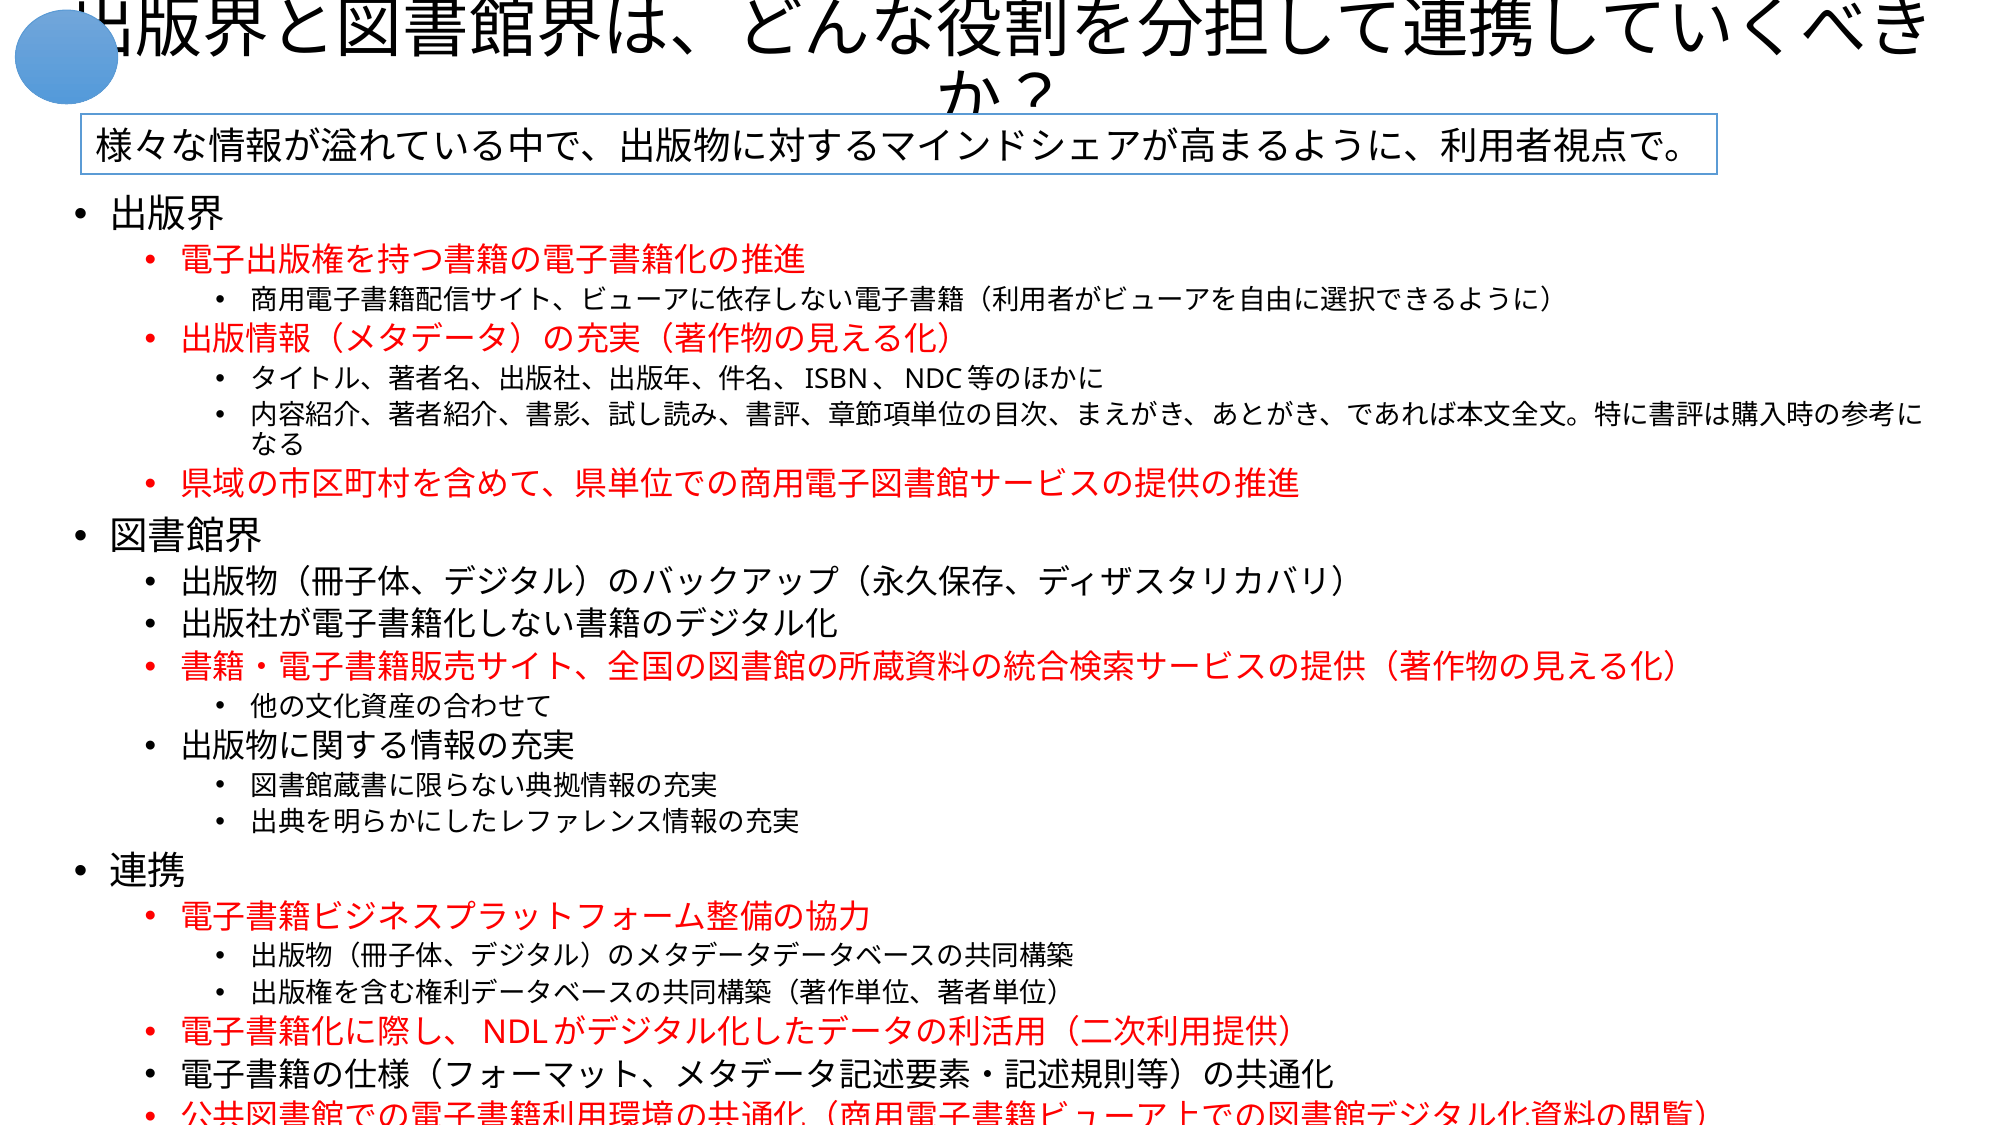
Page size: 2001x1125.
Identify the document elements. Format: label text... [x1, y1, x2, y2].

list 出版界 電子出版権を持つ書籍の電子書籍化の推進 商用電子書籍配信サイト、ビューアに依存しない電子書籍（利用者がビューアを自由に選択できるように） 出版情報（メタデータ）の充実（著作物の見える化） タイトル、著者名、出版社、出版年、件名、ISBN、NDC等のほかに 内容紹介、著者紹介、書影、試し読み、書評、章節項単位の目次、まえがき、あとがき、であれば本文全文。特に書評は購入時の参考になる 県域の市区町村を含めて、県単位での商用電子図書館サービスの提供の推進 図書館界 出版物（冊子体、デジタル）のバックアップ（永久保存、ディザスタリカバリ） 出版社が電子書籍化しない書籍のデジタル化 書籍・電子書籍販売サイト、全国の図書館の所蔵資料の統合検索サービスの提供（著作物の見える化） 他の文化資産の合わせて 出版物に関する情報の充実 図書館蔵書に限らない典拠情報の充実 出典を明らかにしたレファレンス情報の充実 連携 電子書籍ビジネスプラットフォーム整備の協力 出版物（冊子体、デジタル）のメタデータデータベースの共同構築 出版権を含む権利データベースの共同構築（著作単位、著者単位） 電子書籍化に際し、NDLがデジタル化したデータの利活用（二次利用提供） 電子書籍の仕様（フォーマット、メタデータ記述要素・記述規則等）の共通化 公共図書館での電子書籍利用環境の共通化（商用電子書籍ビューア上での図書館デジタル化資料の閲覧） [58, 187, 1945, 1125]
text_box 様々な情報が溢れている中で、出版物に対するマインドシェアが高まるように、利用者視点で。 [80, 113, 1718, 175]
title 出版界と図書館界は、どんな役割を分担して連携していくべきか？ [20, 4, 1984, 127]
text_box [14, 9, 119, 105]
